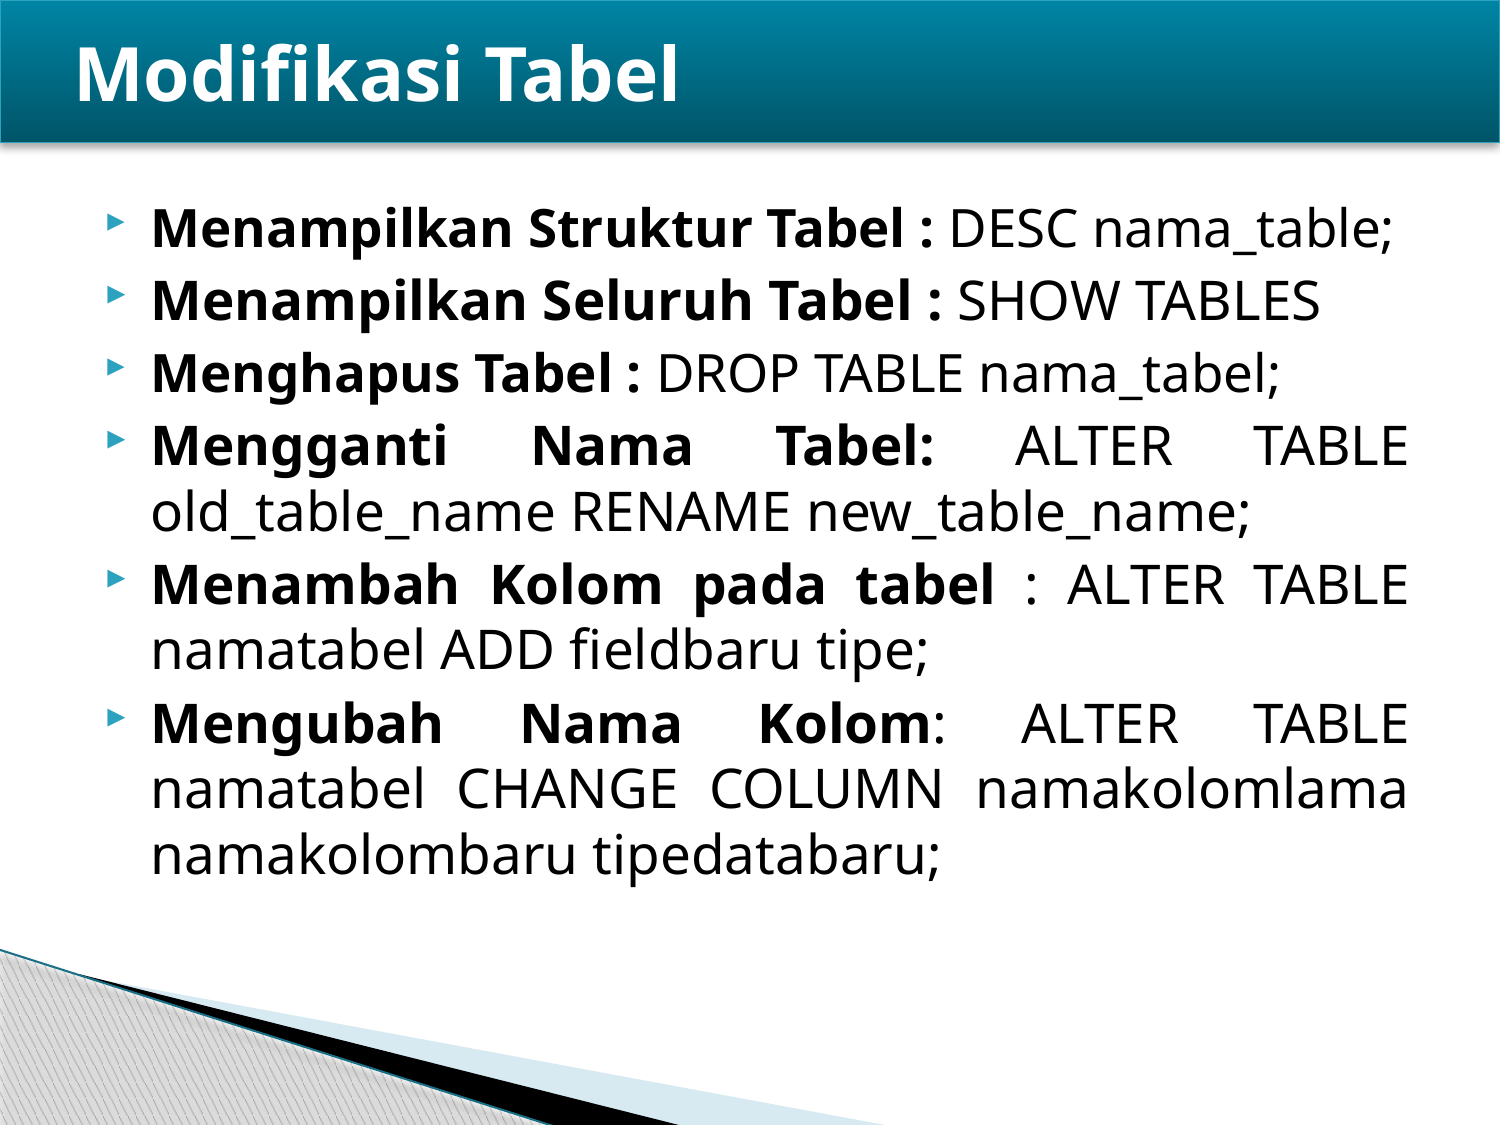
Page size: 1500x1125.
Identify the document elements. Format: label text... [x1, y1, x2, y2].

title Modifikasi Tabel [0, 0, 1500, 143]
list Menampilkan Struktur Tabel : DESC nama_table; Menampilkan Seluruh Tabel : SHOW TABLES Menghapus Tabel : DROP TABLE nama_tabel; Mengganti Nama Tabel: ALTER TABLE old_table_name RENAME new_table_name; Menambah Kolom pada tabel : ALTER TABLE namatabel ADD fieldbaru tipe; Mengubah Nama Kolom: ALTER TABLE namatabel CHANGE COLUMN namakolomlama namakolombaru tipedatabaru; [75, 187, 1425, 930]
